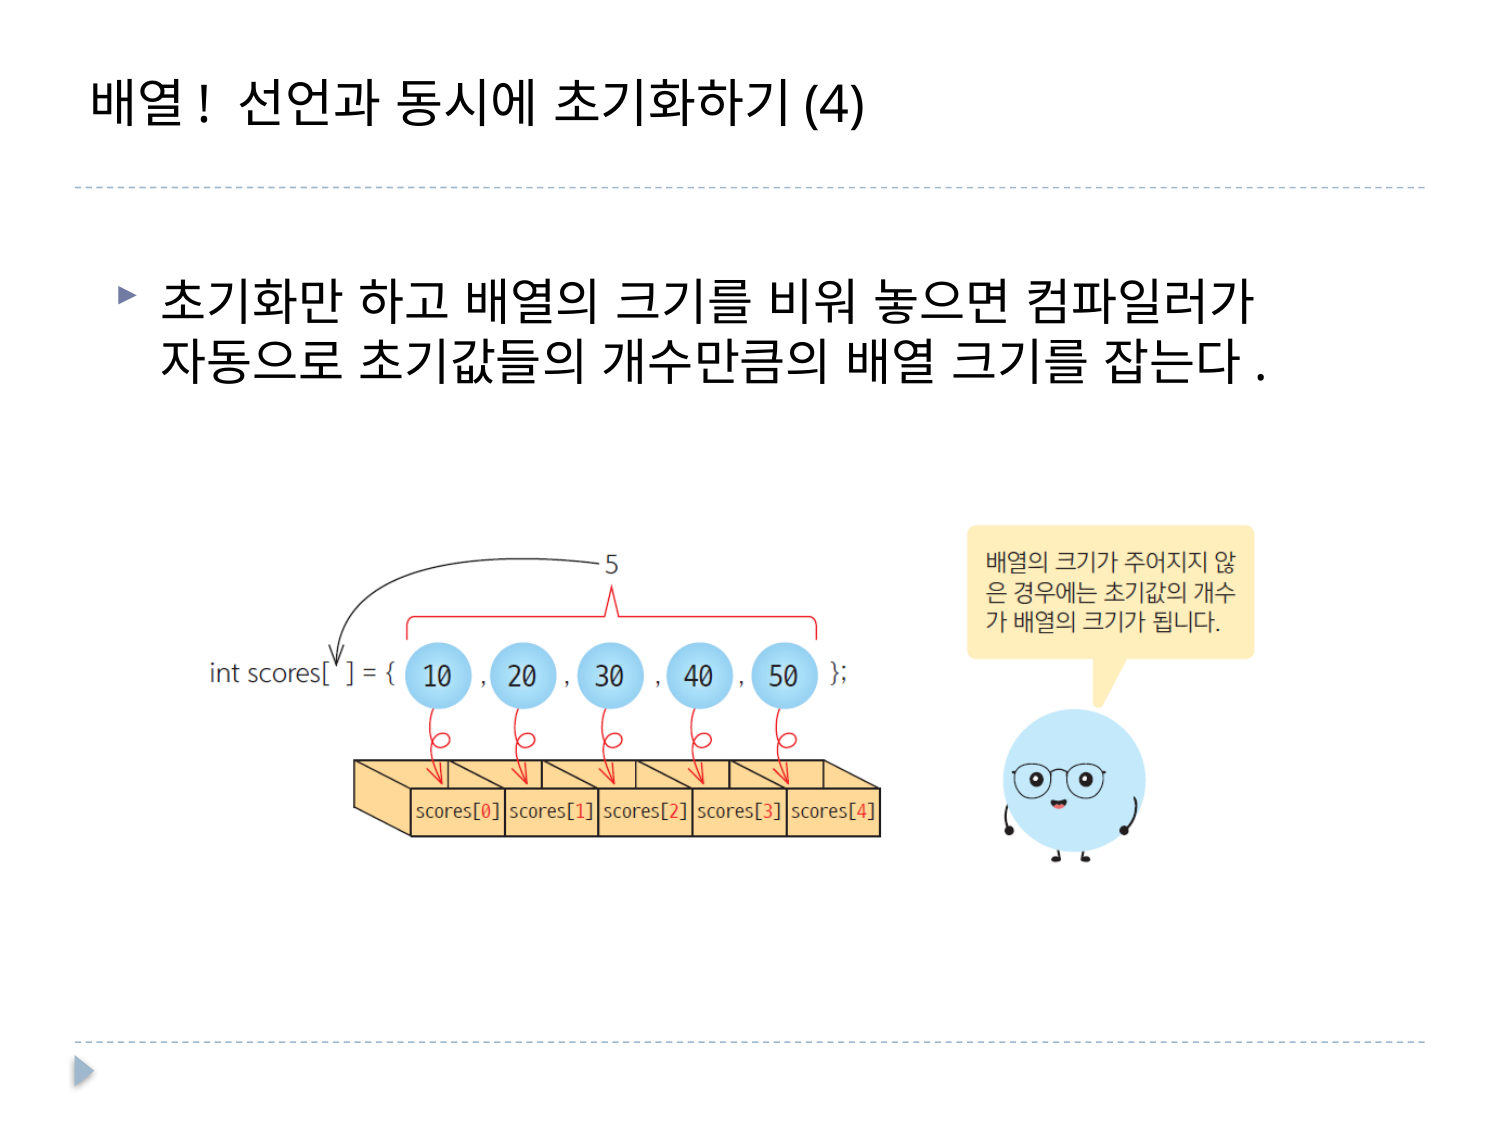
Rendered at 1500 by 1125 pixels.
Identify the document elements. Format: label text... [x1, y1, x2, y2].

list 초기화만 하고 배열의 크기를 비워 놓으면 컴파일러가 자동으로 초기값들의 개수만큼의 배열 크기를 잡는다. [100, 262, 1438, 1000]
picture [194, 491, 1281, 882]
title 배열! 선언과 동시에 초기화하기(4) [75, 24, 1425, 141]
